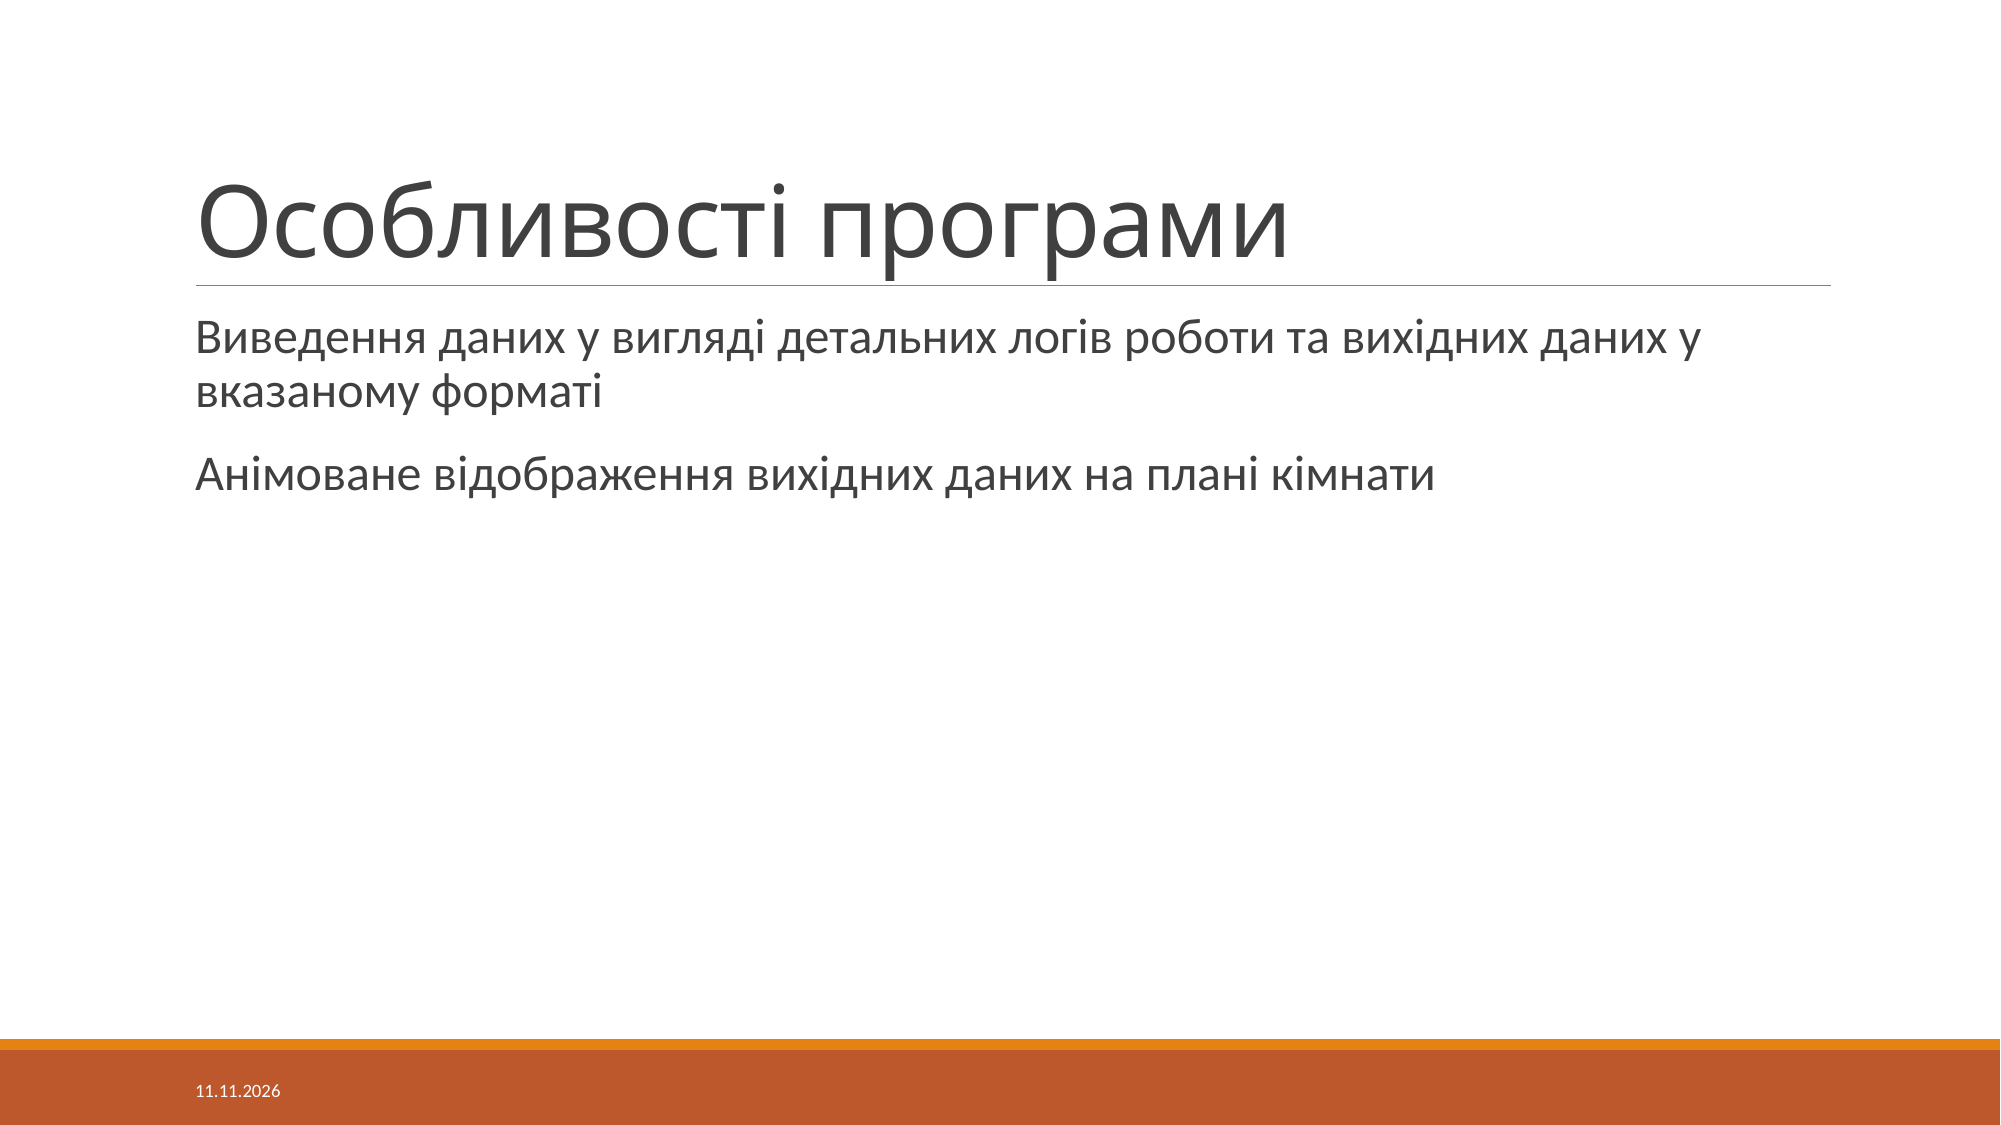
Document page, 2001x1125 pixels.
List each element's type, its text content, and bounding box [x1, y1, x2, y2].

list Виведення даних у вигляді детальних логів роботи та вихідних даних у вказаному форматі Анімоване відображення вихідних даних на плані кімнати [180, 302, 1830, 963]
title Особливості програми [180, 47, 1830, 285]
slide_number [180, 1059, 586, 1120]
